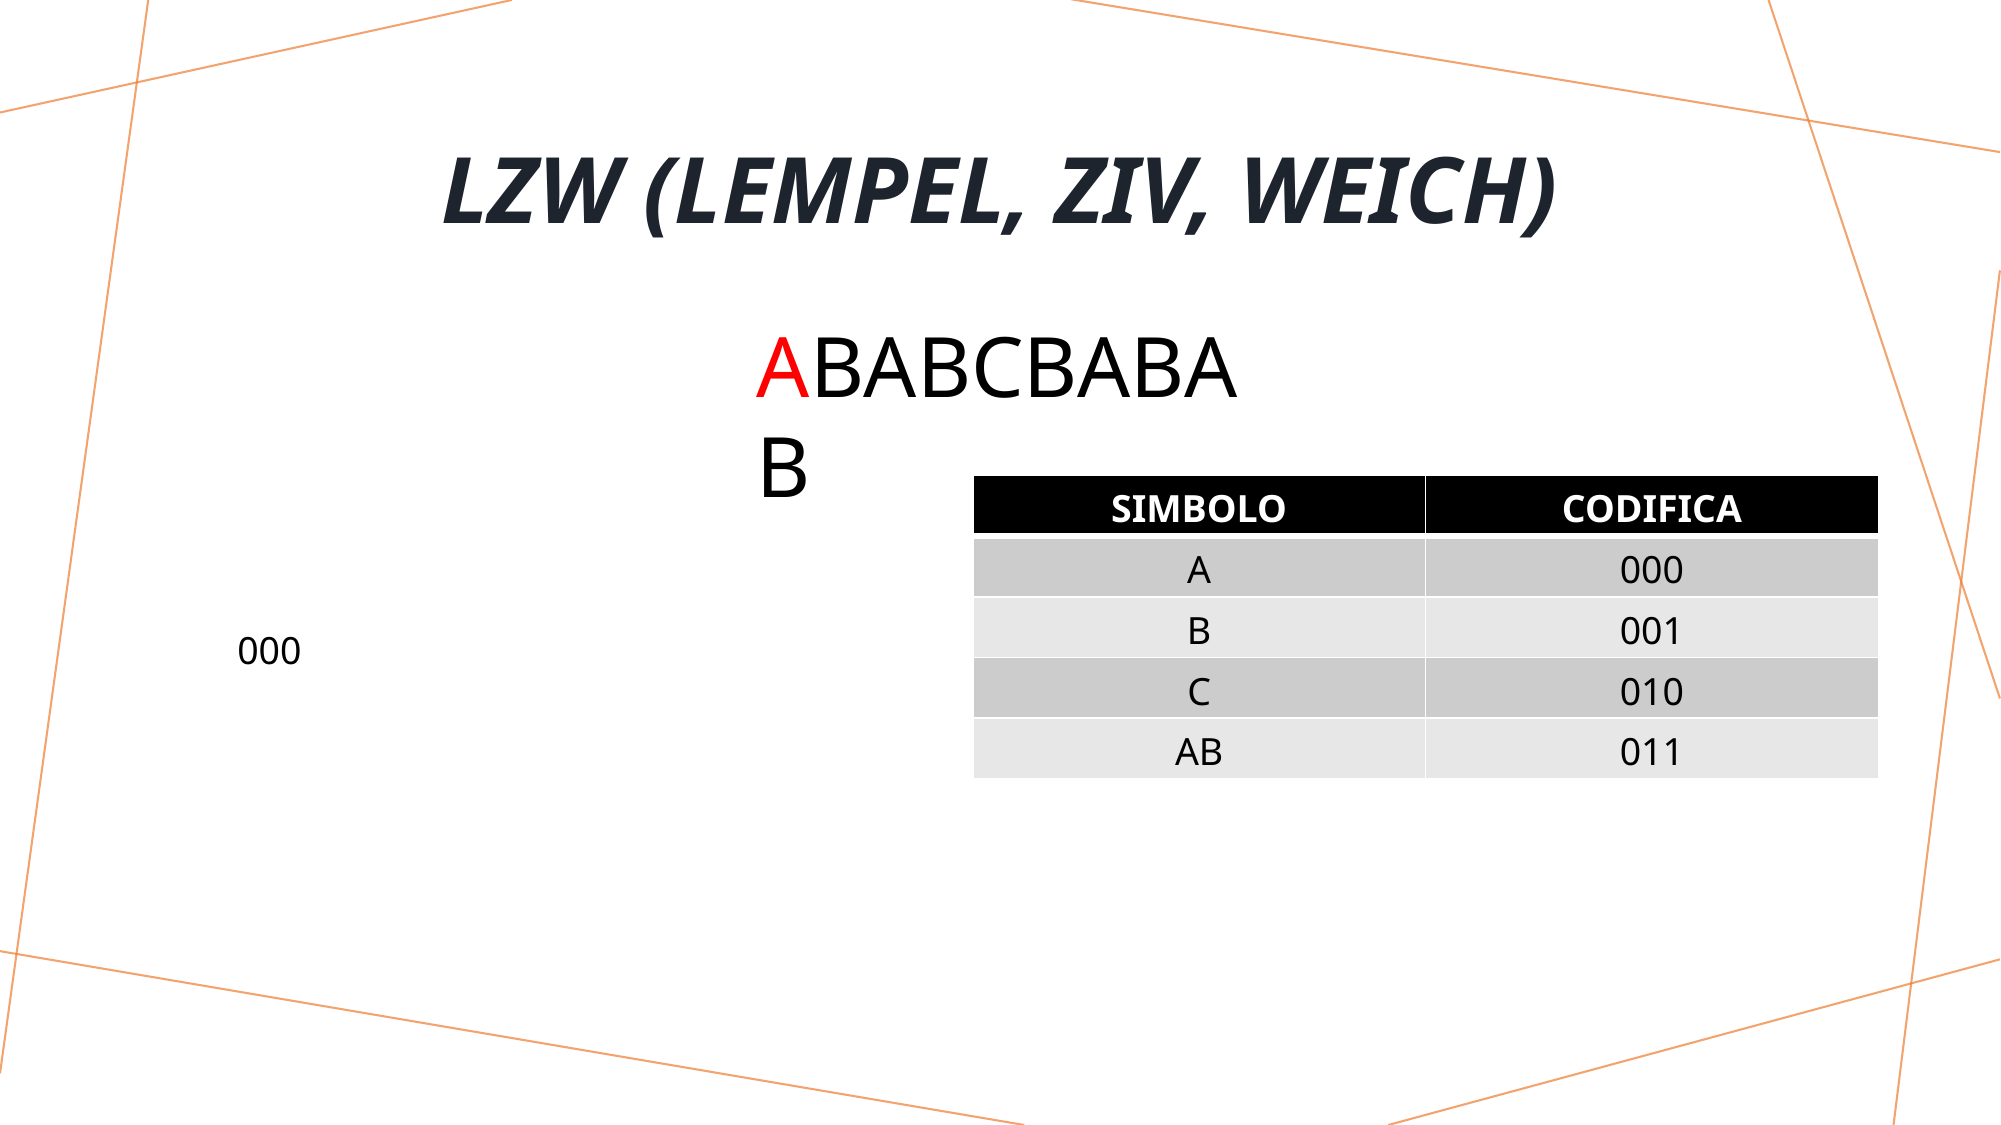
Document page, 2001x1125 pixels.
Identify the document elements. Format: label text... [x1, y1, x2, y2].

table_cell 001 [1426, 598, 1878, 657]
table_cell 011 [1426, 719, 1878, 778]
table_cell B [974, 598, 1425, 657]
table_cell C [974, 658, 1425, 717]
text_box ABABCBABAB [741, 307, 1258, 522]
table_cell 010 [1426, 658, 1878, 717]
table_cell A [974, 539, 1425, 596]
table_cell 000 [1426, 539, 1878, 596]
title LZW (Lempel, ziv, weich) [187, 80, 1813, 308]
text_box 000 [222, 619, 973, 680]
table_header CODIFICA [1426, 476, 1878, 533]
table_header SIMBOLO [974, 476, 1425, 533]
table_cell AB [974, 719, 1425, 778]
